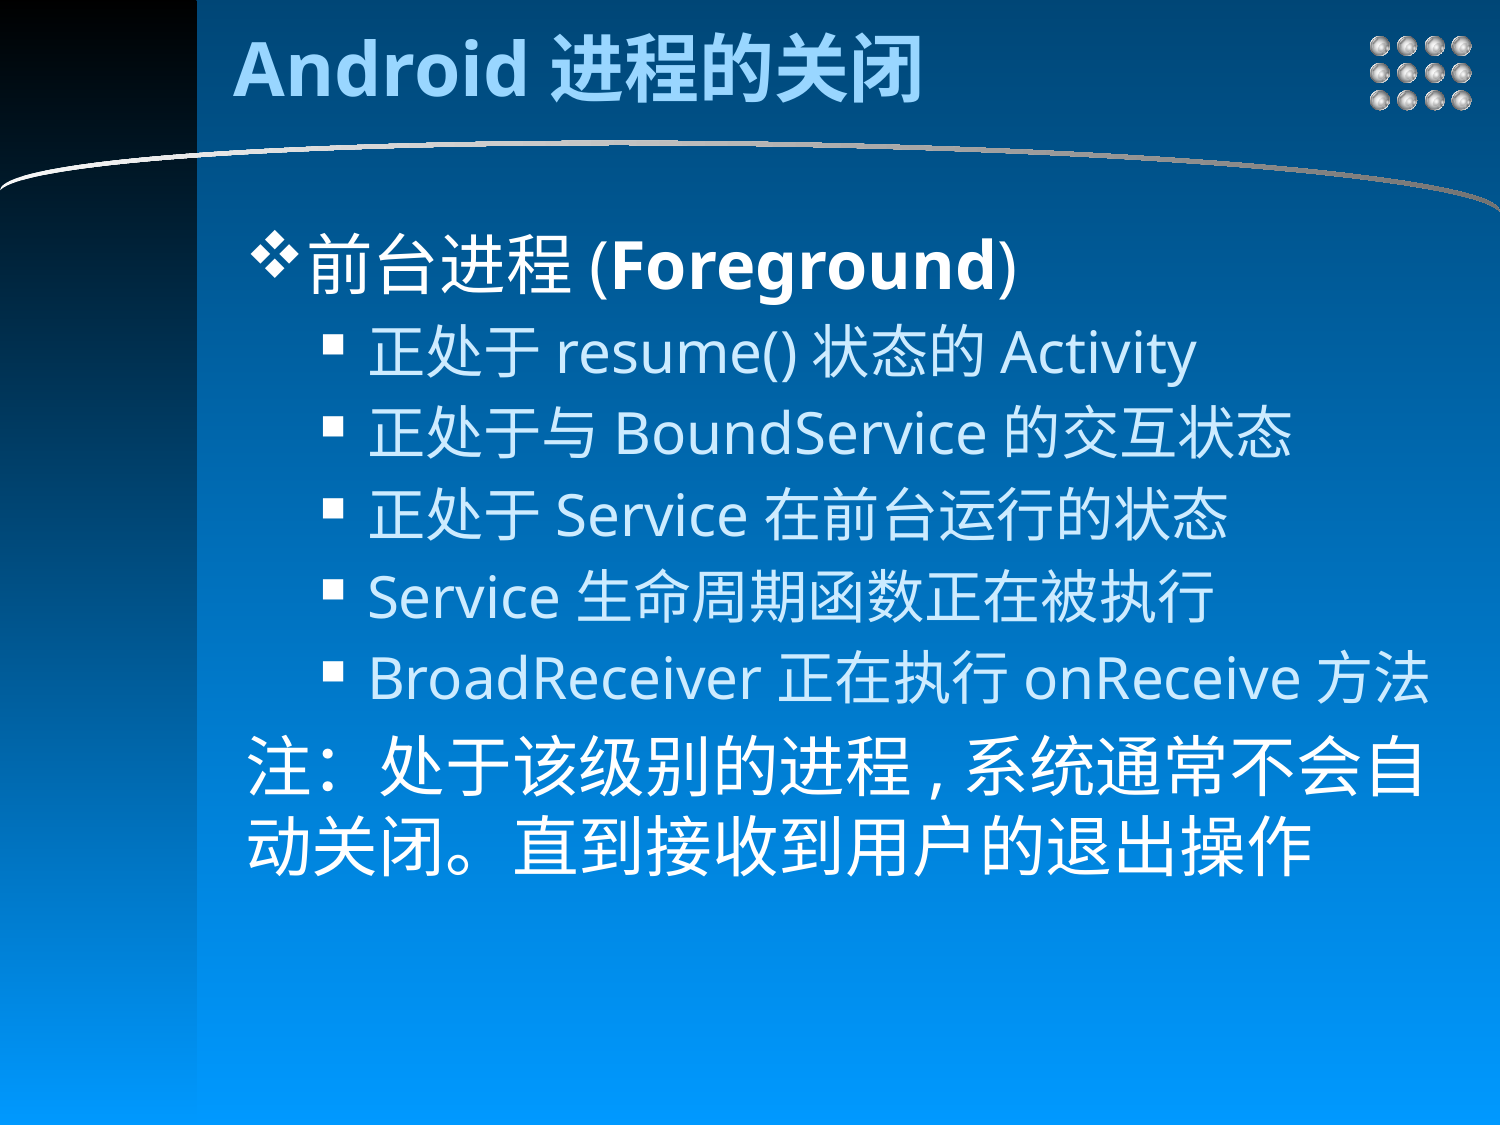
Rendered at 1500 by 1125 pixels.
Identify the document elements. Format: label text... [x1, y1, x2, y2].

list 前台进程(Foreground) 正处于resume()状态的Activity 正处于与BoundService的交互状态 正处于Service在前台运行的状态 Service生命周期函数正在被执行 BroadReceiver正在执行onReceive方法 注：处于该级别的进程,系统通常不会自动关闭。直到接收到用户的退出操作 [230, 215, 1471, 1029]
title Android进程的关闭 [218, 16, 1356, 117]
